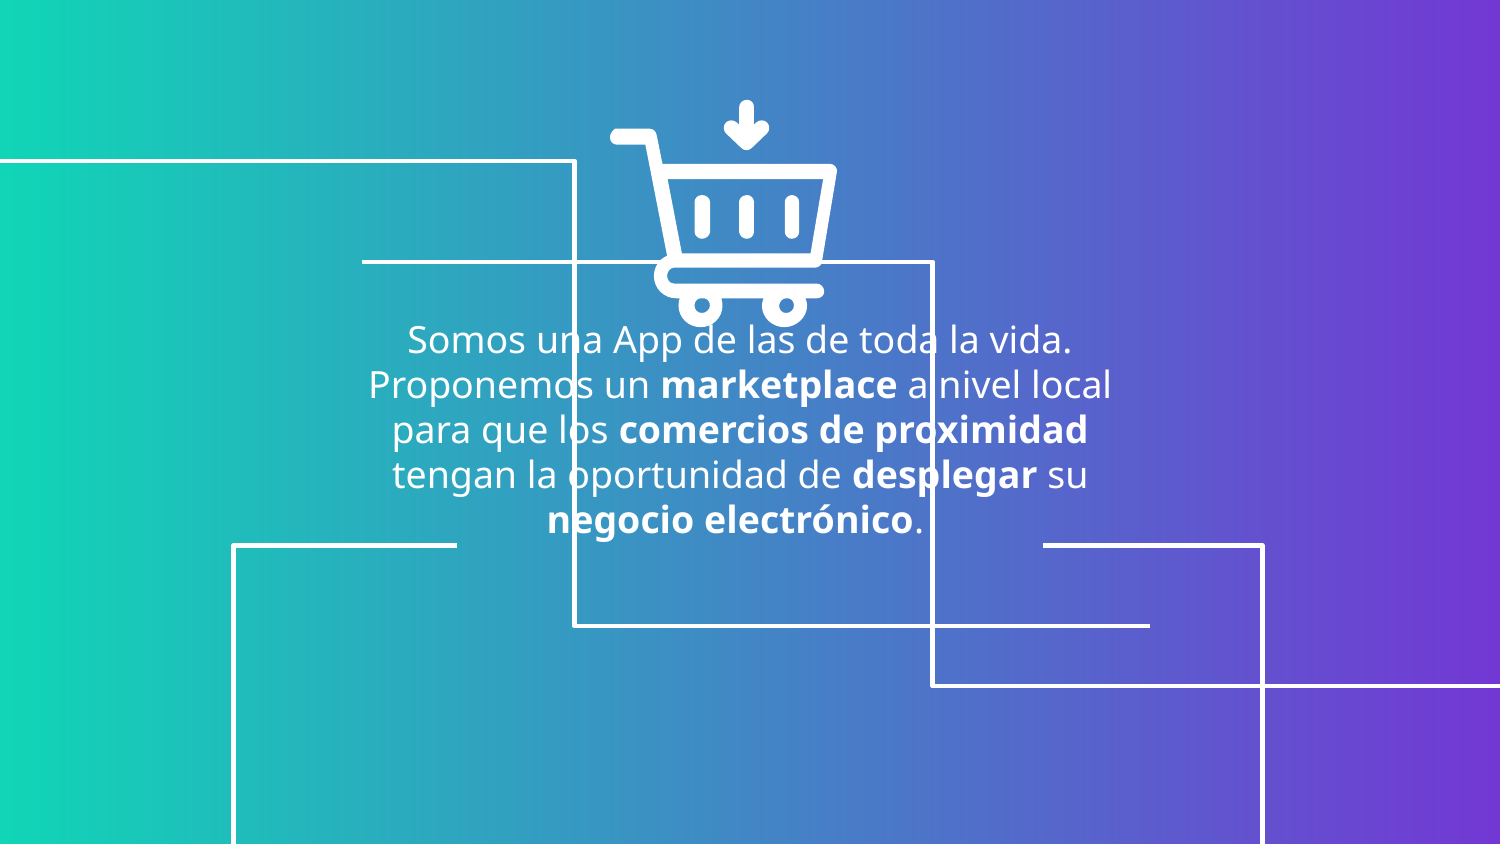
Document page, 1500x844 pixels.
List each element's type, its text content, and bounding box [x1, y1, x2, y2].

subtitle Somos una App de las de toda la vida. Proponemos un marketplace a nivel local para que los comercios de proximidad tengan la oportunidad de desplegar su negocio electrónico. [333, 294, 1147, 562]
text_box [609, 99, 839, 328]
